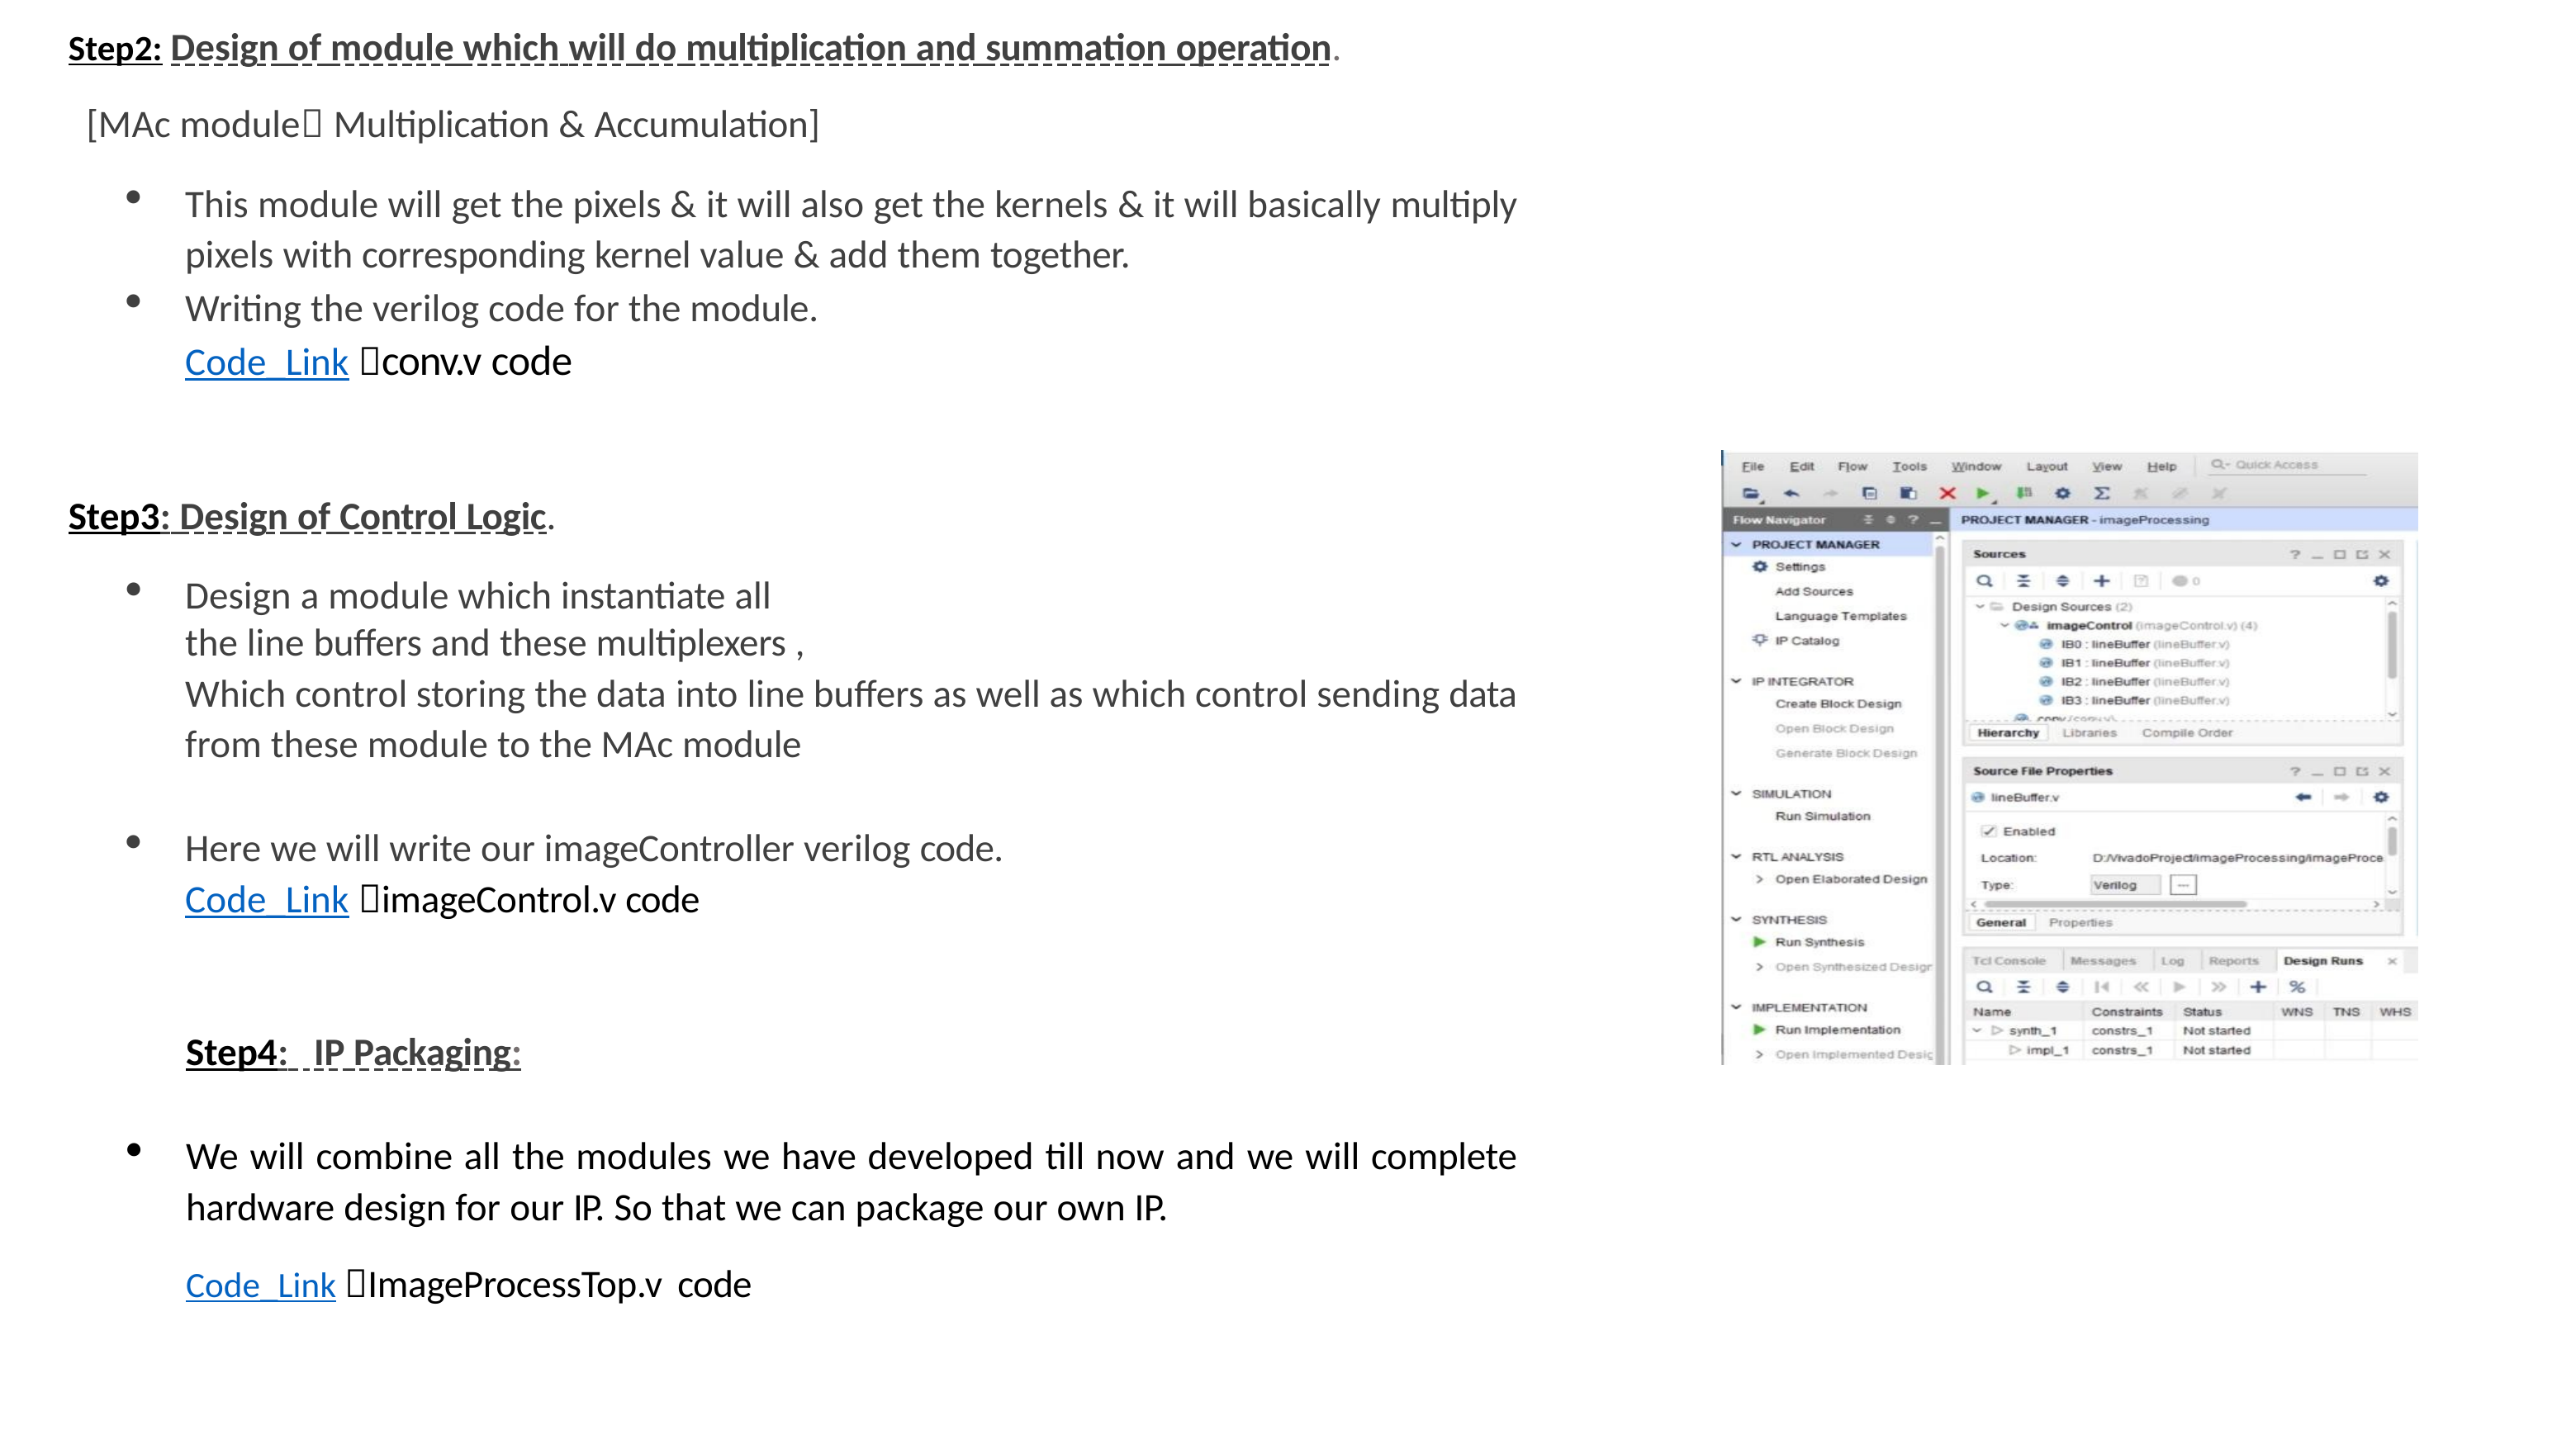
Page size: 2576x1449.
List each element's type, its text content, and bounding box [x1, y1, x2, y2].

text_box Step2: Design of module which will do multiplication and summation operation. [MAc module Multiplication & Accumulation] This module will get the pixels & it will also get the kernels & it will basically multiply pixels with corresponding kernel value & add them together. Writing the verilog code for the module. Code_Link conv.v code Step3: Design of Control Logic. Design a module which instantiate all the line buffers and these multiplexers , Which control storing the data into line buffers as well as which control sending data from these module to the MAc module Here we will write our imageController verilog code. Code_Link imageControl.v code [65, 18, 1537, 921]
picture [1720, 450, 2418, 1065]
text_box Step4: IP Packaging: We will combine all the modules we have developed till now and we will complete hardware design for our IP. So that we can package our own IP. Code_Link ImageProcessTop.v code [124, 1023, 1537, 1306]
